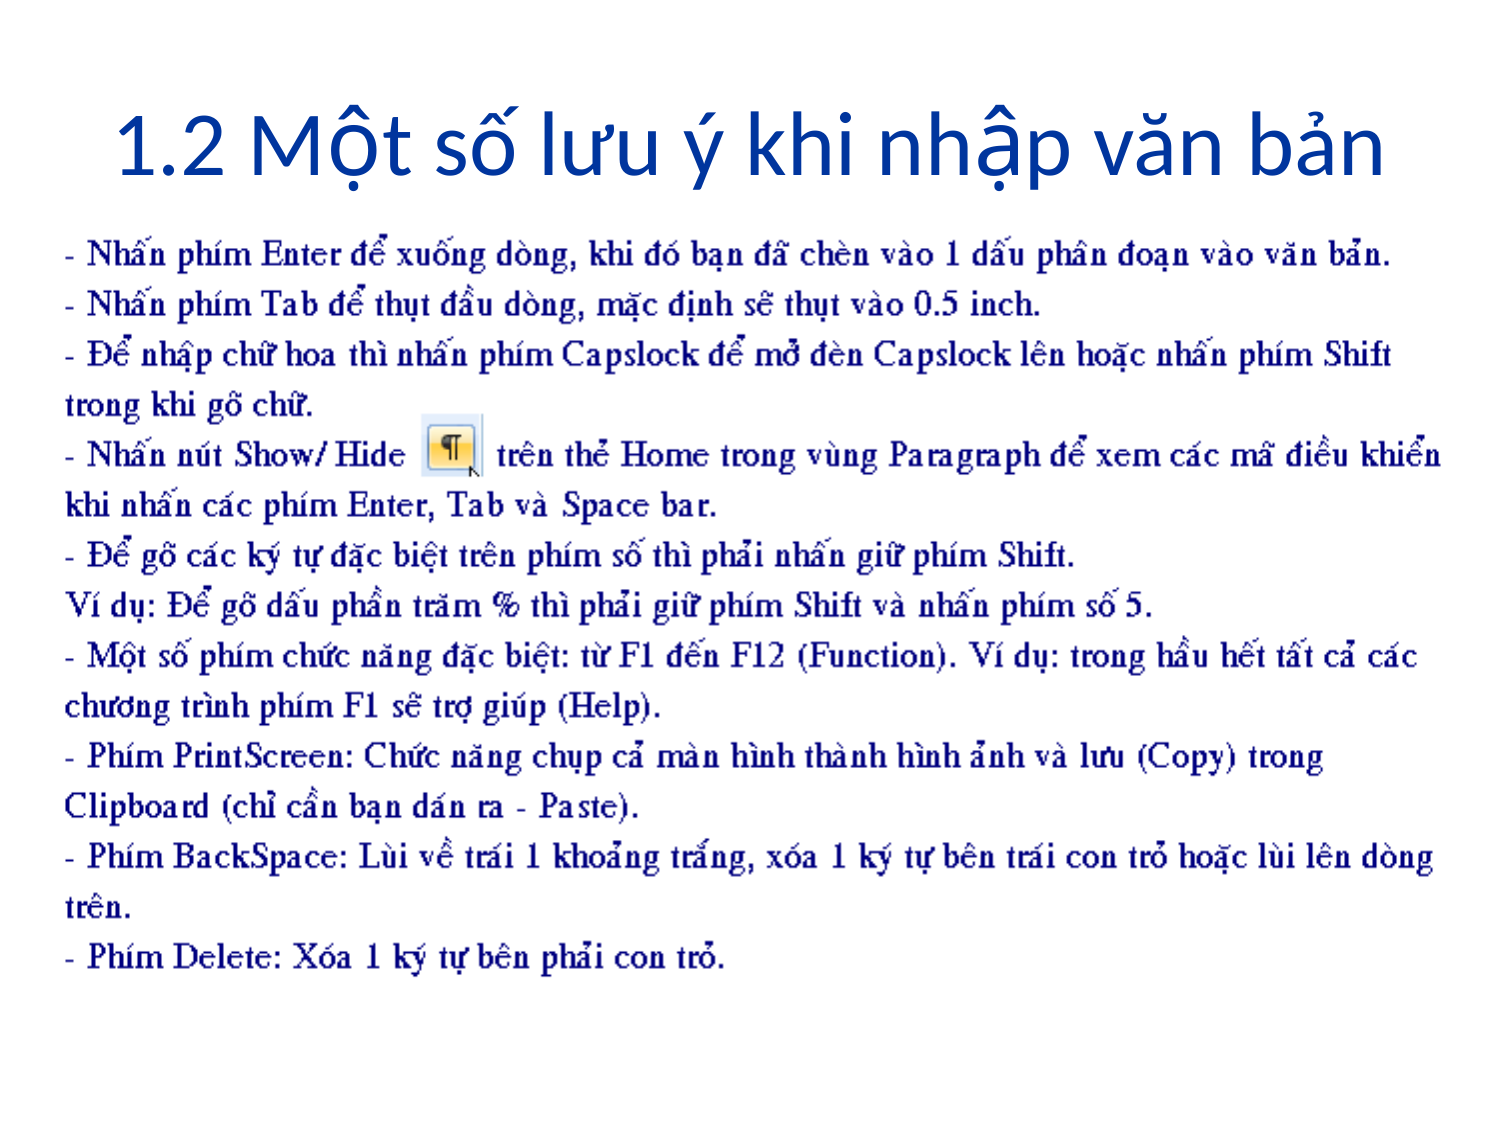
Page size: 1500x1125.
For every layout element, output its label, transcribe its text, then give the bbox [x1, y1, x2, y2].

title 1.2 Một số lưu ý khi nhập văn bản [75, 45, 1425, 223]
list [55, 224, 1457, 1088]
